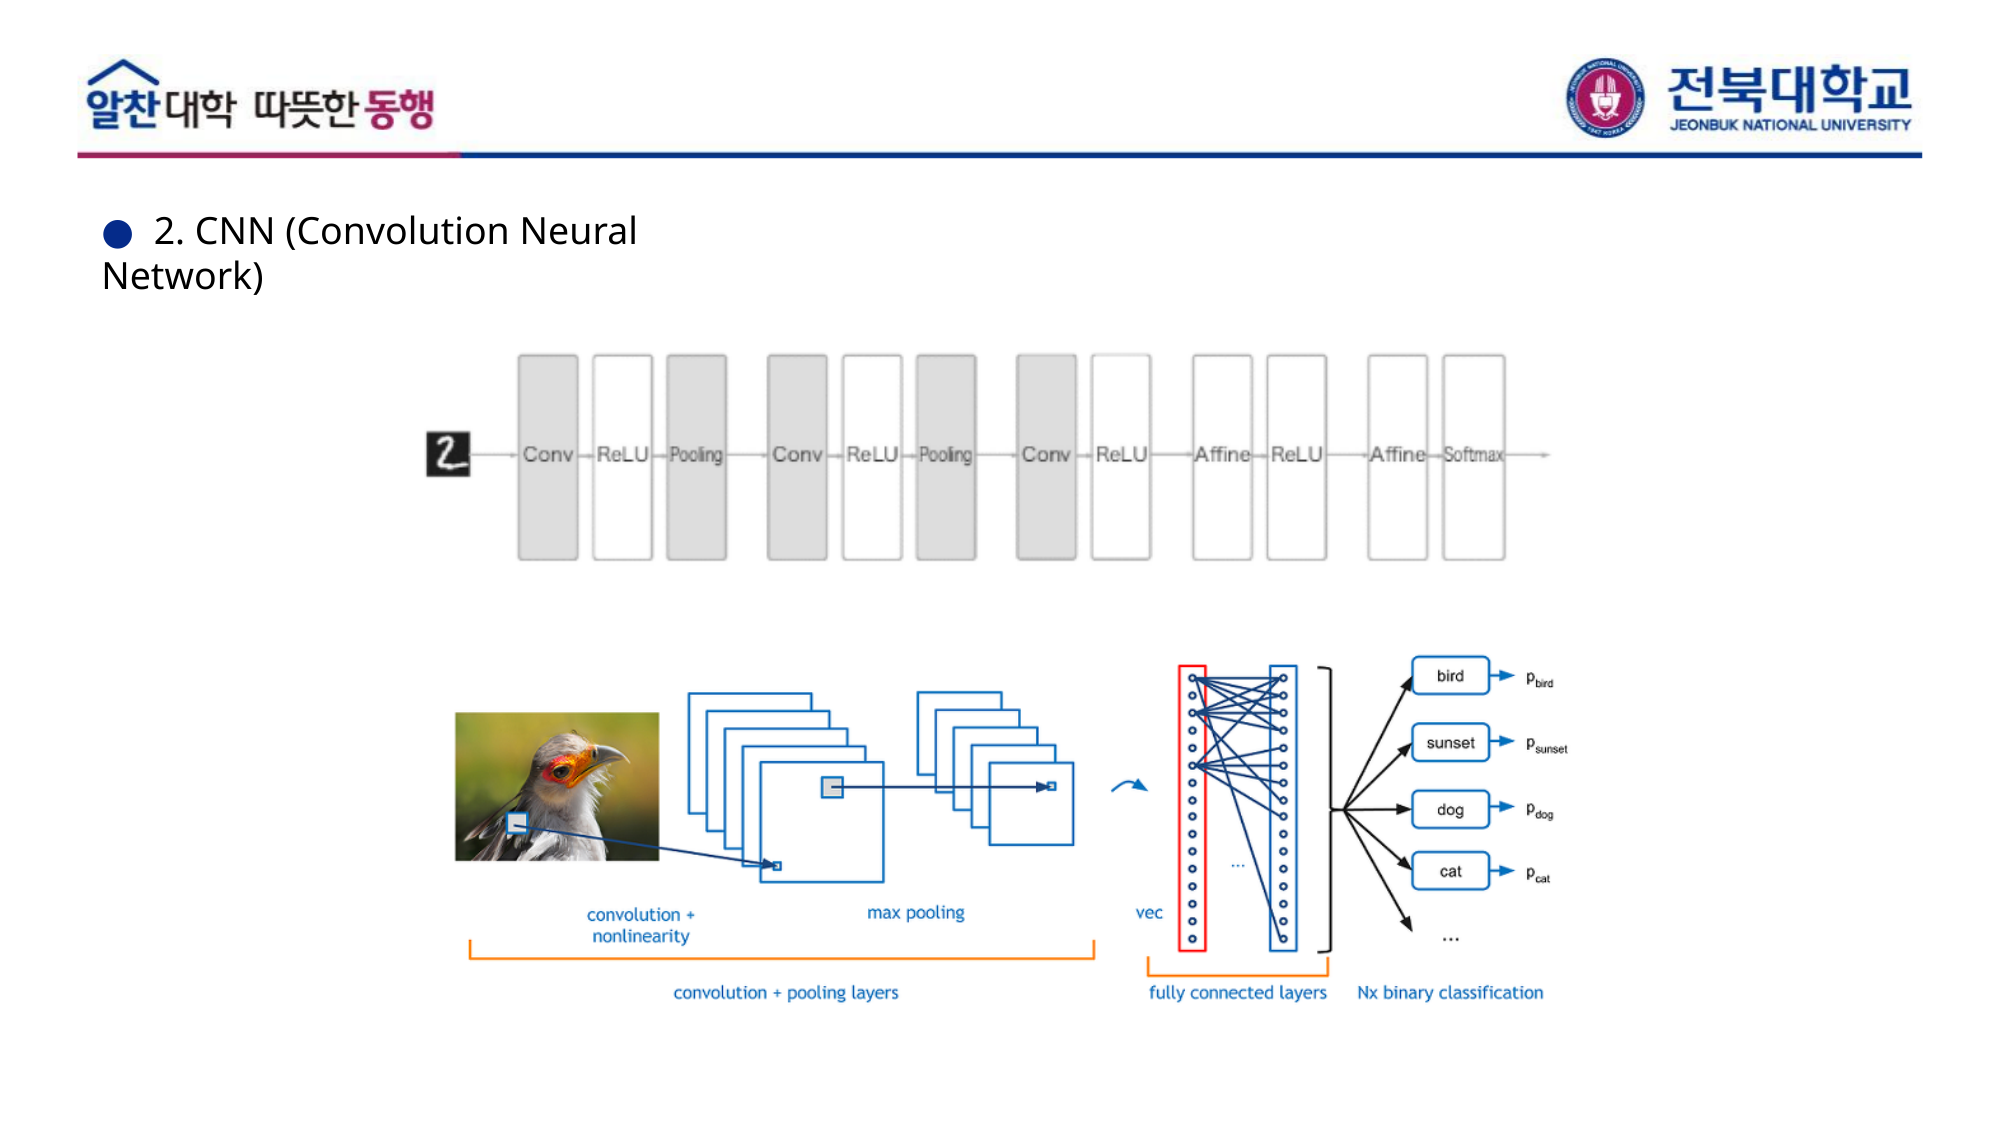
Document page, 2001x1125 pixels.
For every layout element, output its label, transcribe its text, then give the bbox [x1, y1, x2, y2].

picture [418, 616, 1601, 1015]
picture [0, 0, 2000, 161]
picture [372, 296, 1628, 567]
text_box ● 2. CNN (Convolution Neural Network) [86, 199, 824, 305]
